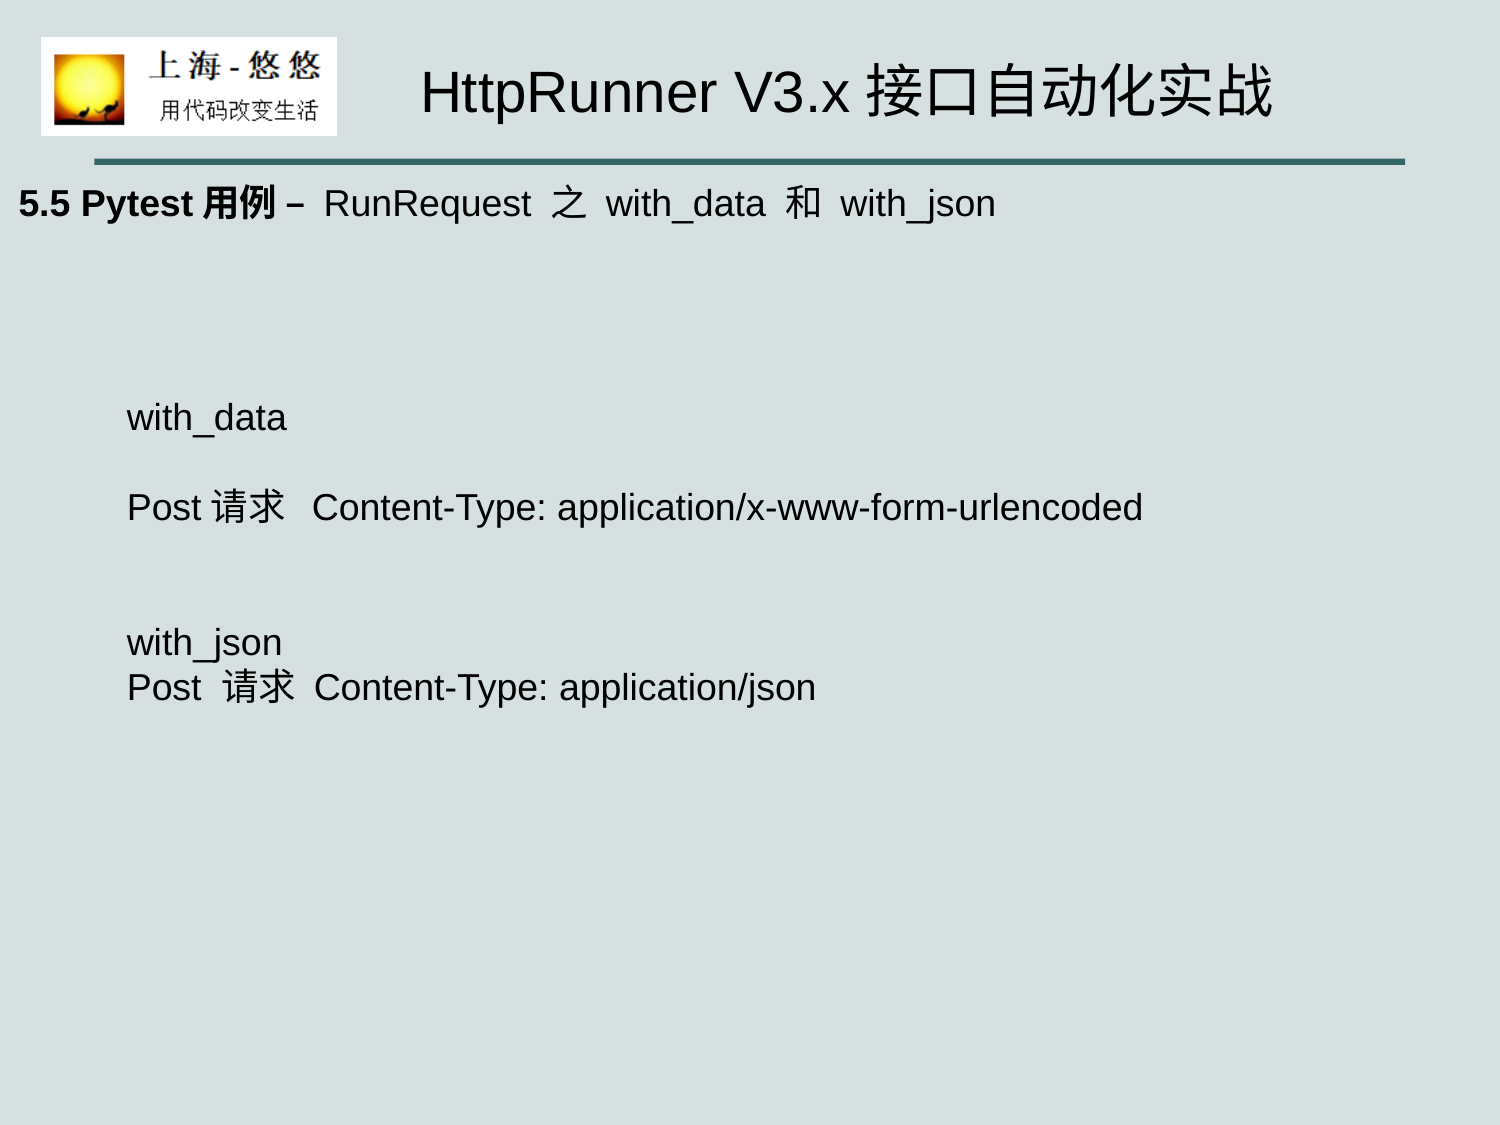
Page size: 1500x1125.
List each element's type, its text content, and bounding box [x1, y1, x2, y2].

text_box 5.5 Pytest用例 – RunRequest 之 with_data 和 with_json [3, 171, 1244, 232]
text_box with_data Post请求 Content-Type: application/x-www-form-urlencoded with_json Post 请求 Content-Type: application/json [112, 385, 1164, 760]
picture [41, 37, 337, 136]
